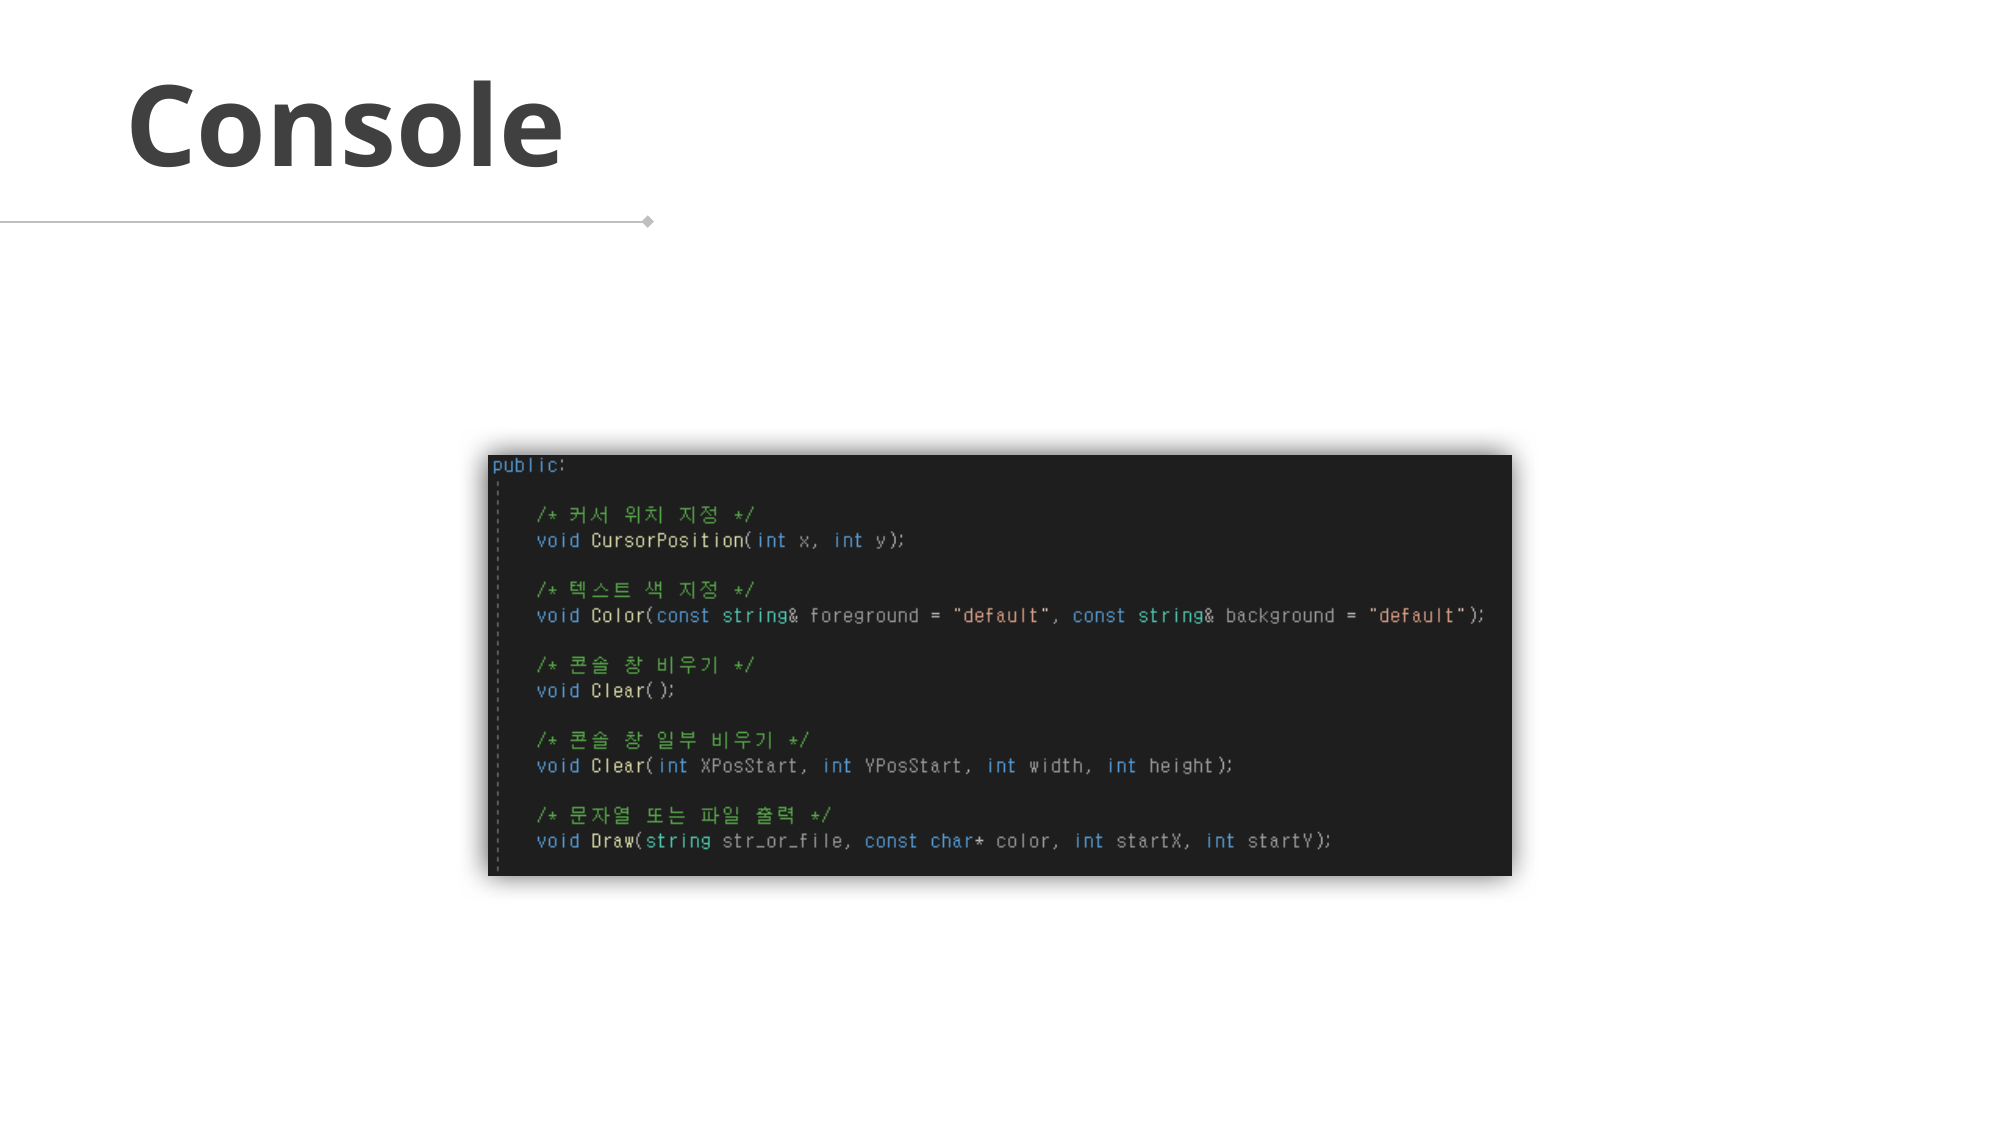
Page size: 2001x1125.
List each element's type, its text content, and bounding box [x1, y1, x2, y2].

picture [488, 455, 1512, 876]
text_box Console [110, 46, 1412, 196]
